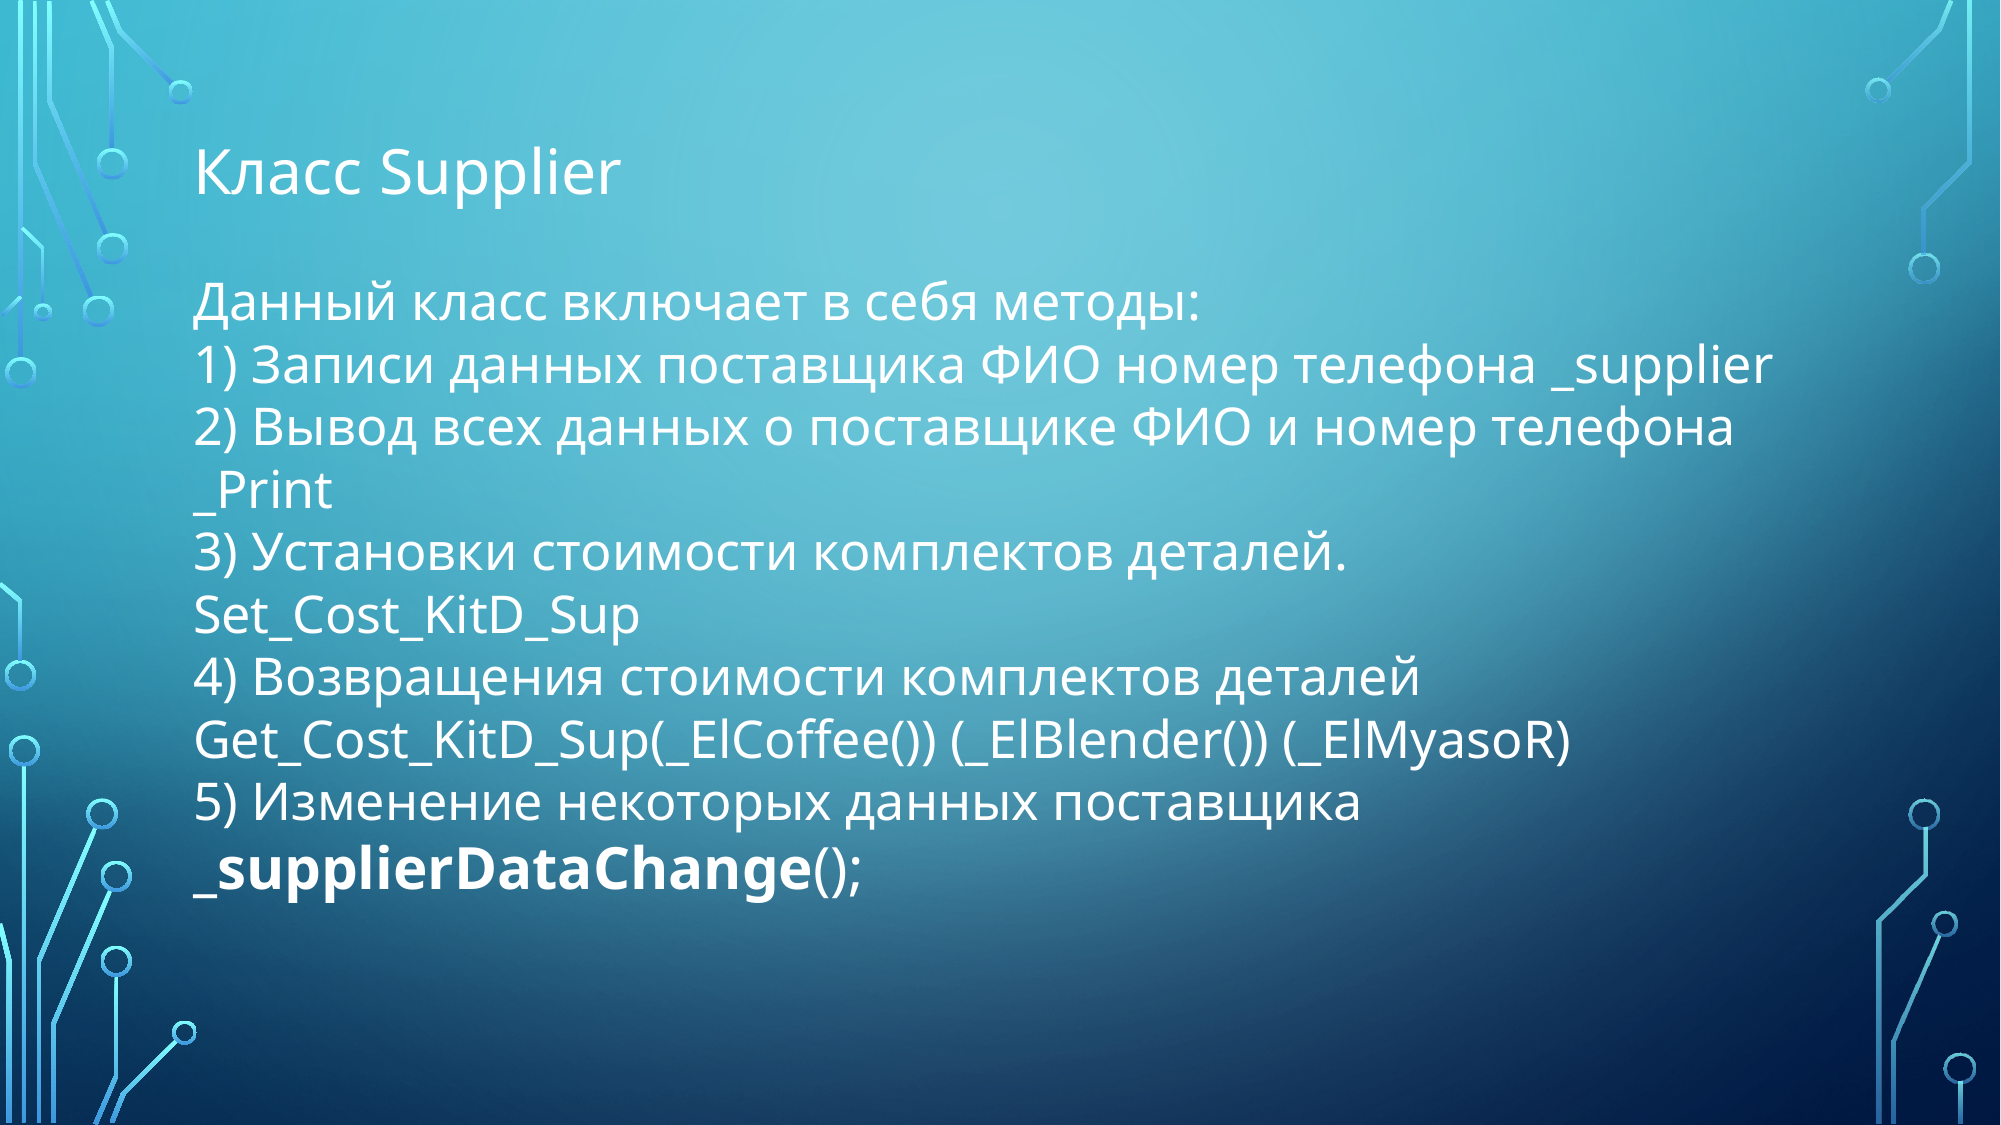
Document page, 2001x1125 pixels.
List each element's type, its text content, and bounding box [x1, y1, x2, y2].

text_box Класс Supplier [178, 125, 1822, 215]
text_box Данный класс включает в себя методы: 1) Записи данных поставщика ФИО номер телефона _supplier 2) Вывод всех данных о поставщике ФИО и номер телефона _Print 3) Установки стоимости комплектов деталей. Set_Cost_KitD_Sup 4) Возвращения стоимости комплектов деталей Get_Cost_KitD_Sup(_ElCoffee()) (_ElBlender()) (_ElMyasoR) 5) Изменение некоторых данных поставщика _supplierDataChange(); [178, 261, 1821, 909]
